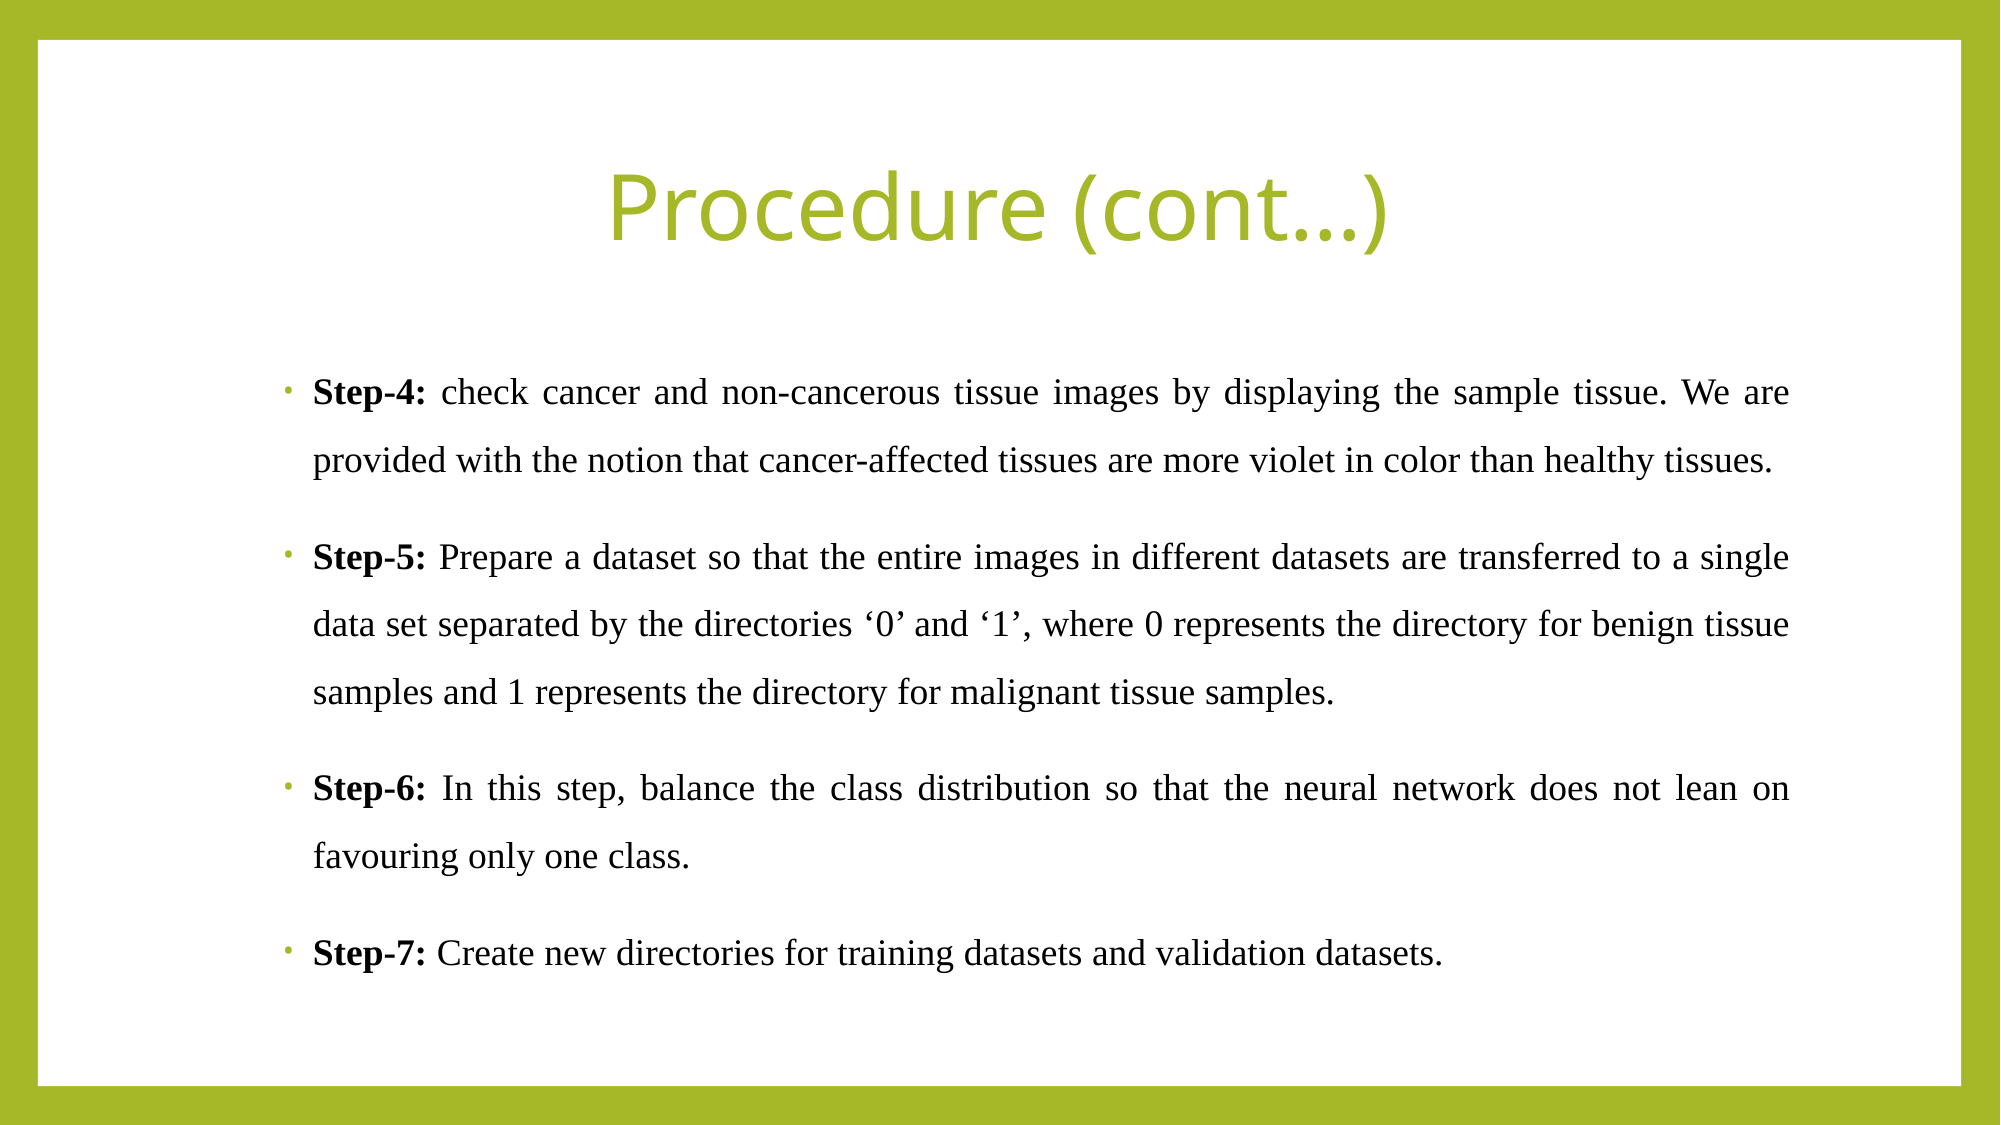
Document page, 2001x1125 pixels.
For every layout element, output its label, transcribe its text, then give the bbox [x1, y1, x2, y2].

title Procedure (cont…) [187, 99, 1808, 323]
list Step-4: check cancer and non-cancerous tissue images by displaying the sample tissue. We are provided with the notion that cancer-affected tissues are more violet in color than healthy tissues. Step-5: Prepare a dataset so that the entire images in different datasets are transferred to a single data set separated by the directories ‘0’ and ‘1’, where 0 represents the directory for benign tissue samples and 1 represents the directory for malignant tissue samples. Step-6: In this step, balance the class distribution so that the neural network does not lean on favouring only one class. Step-7: Create new directories for training datasets and validation datasets. [187, 337, 1808, 1000]
